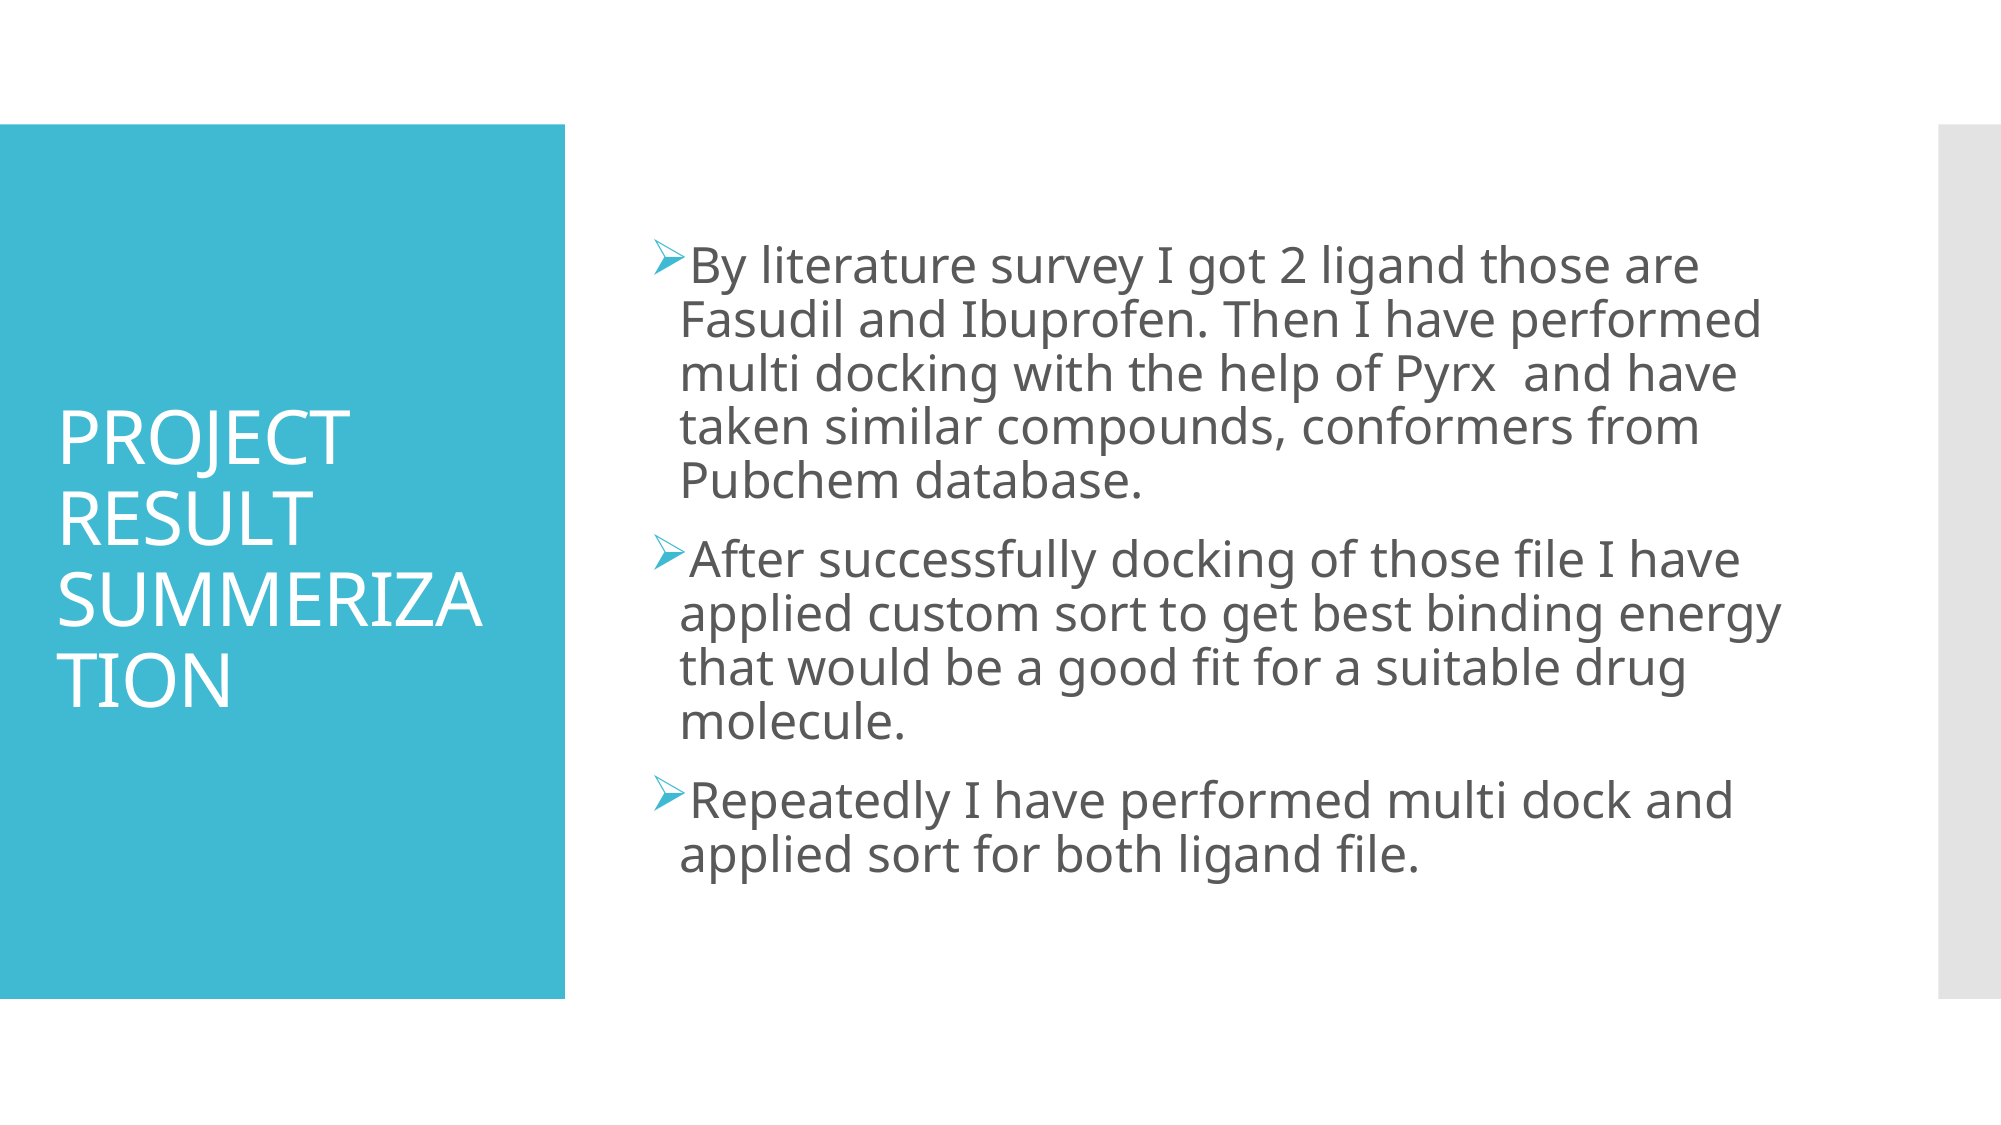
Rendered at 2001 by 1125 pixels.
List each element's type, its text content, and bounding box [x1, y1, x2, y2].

title PROJECT RESULT SUMMERIZATION [41, 184, 525, 940]
list By literature survey I got 2 ligand those are Fasudil and Ibuprofen. Then I have performed multi docking with the help of Pyrx and have taken similar compounds, conformers from Pubchem database. After successfully docking of those file I have applied custom sort to get best binding energy that would be a good fit for a suitable drug molecule. Repeatedly I have performed multi dock and applied sort for both ligand file. [634, 141, 1835, 982]
